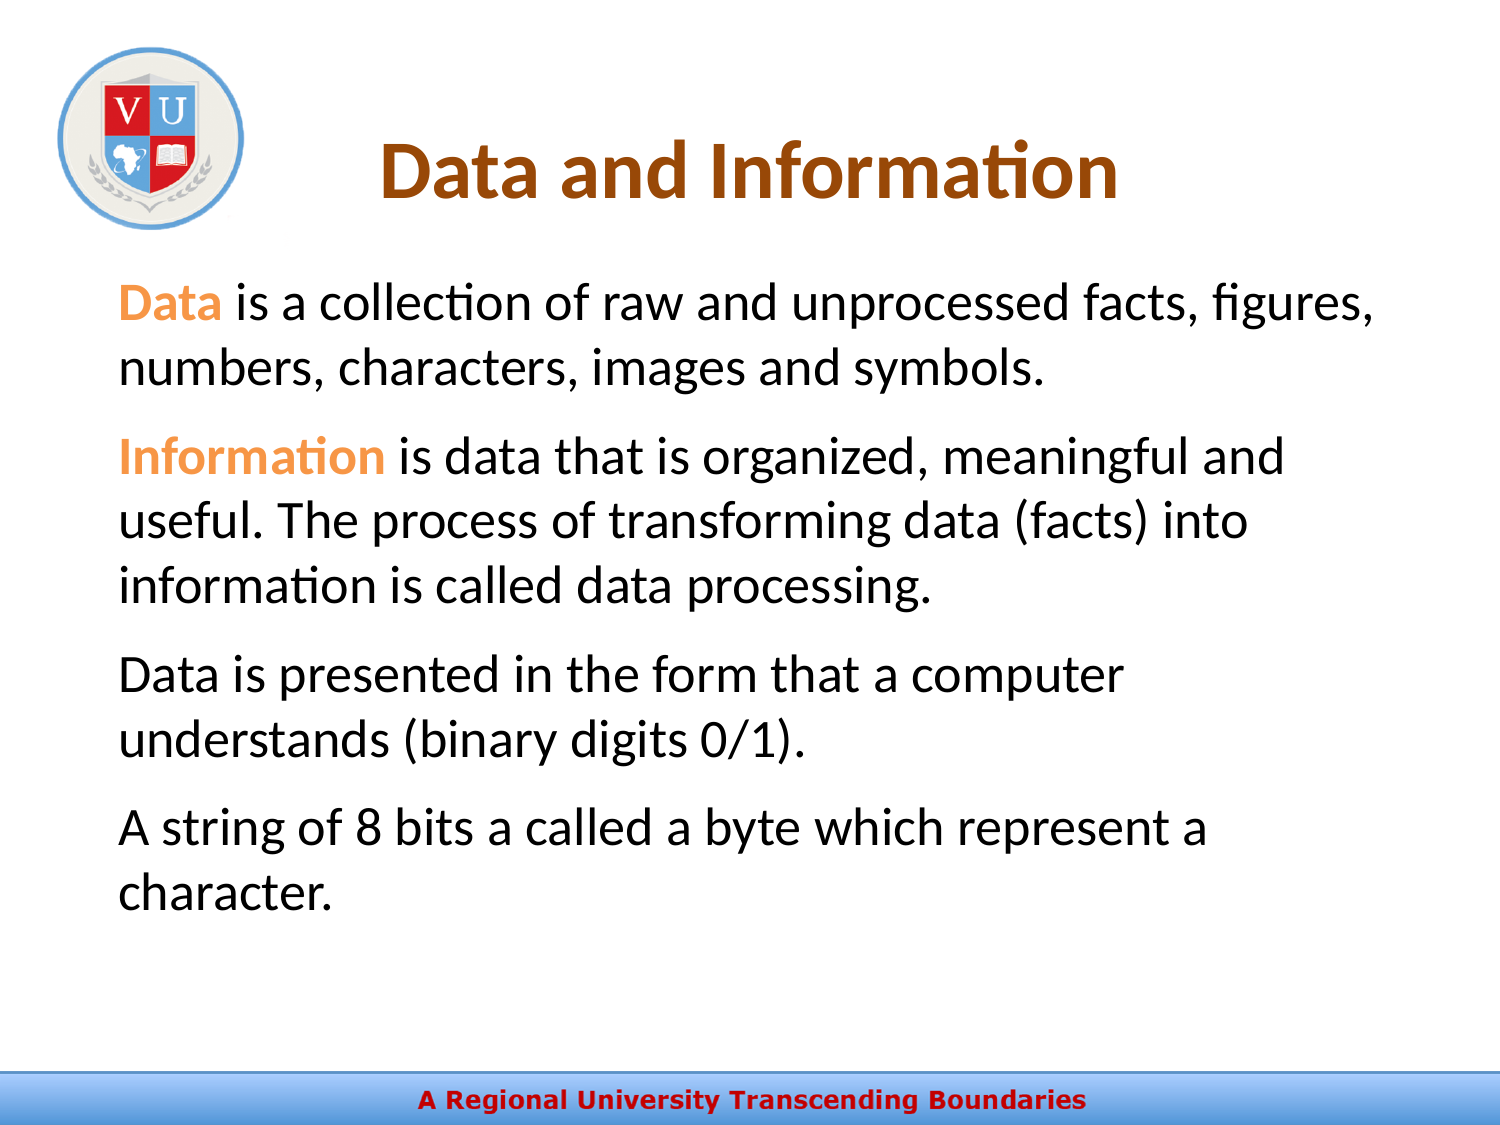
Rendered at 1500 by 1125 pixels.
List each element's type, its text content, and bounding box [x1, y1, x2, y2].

picture [0, 0, 1500, 1125]
slide_number [1074, 1042, 1425, 1103]
title Data and Information [75, 71, 1425, 260]
list Data is a collection of raw and unprocessed facts, figures, numbers, characters, images and symbols. Information is data that is organized, meaningful and useful. The process of transforming data (facts) into information is called data processing. Data is presented in the form that a computer understands (binary digits 0/1). A string of 8 bits a called a byte which represent a character. [103, 259, 1397, 973]
